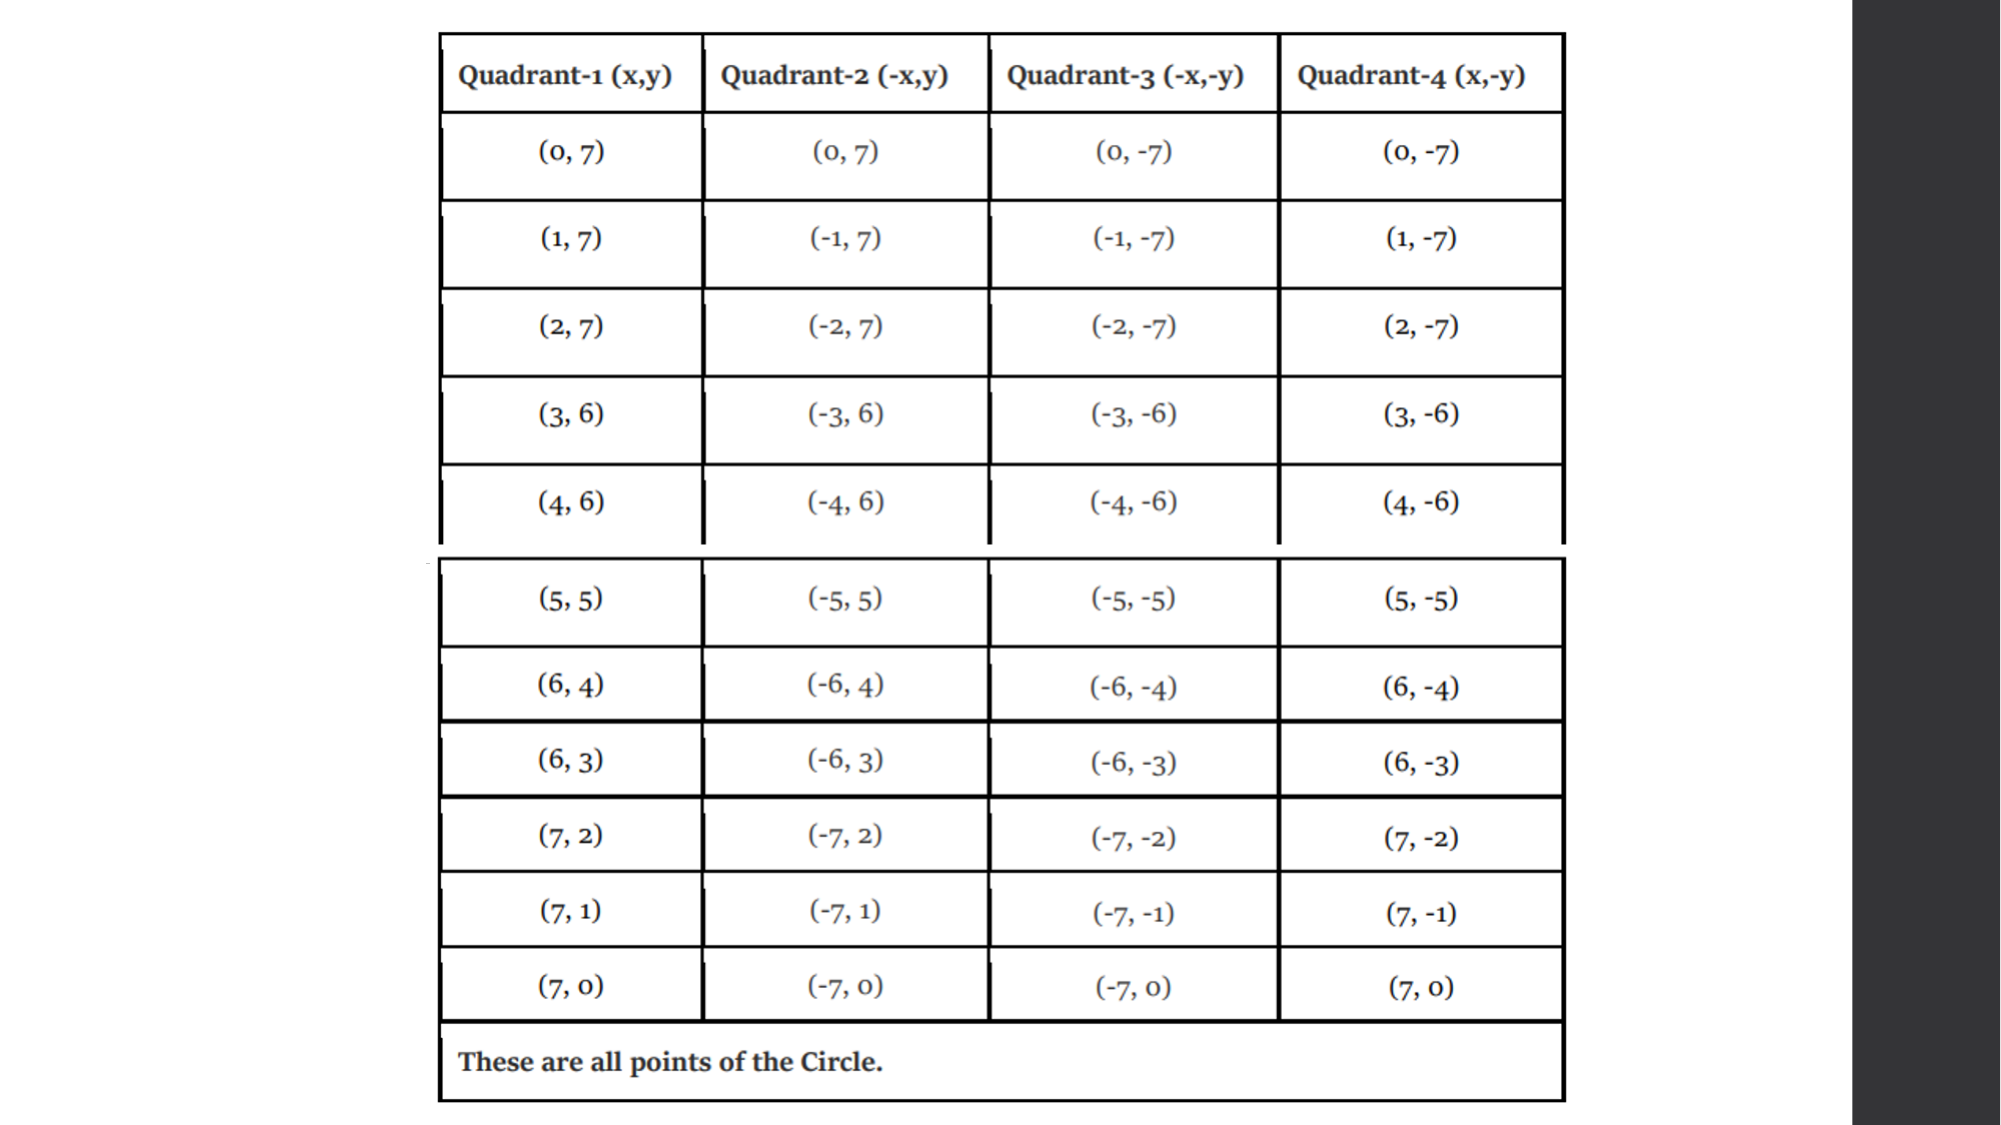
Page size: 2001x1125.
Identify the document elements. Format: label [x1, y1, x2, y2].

picture [426, 18, 1574, 1107]
